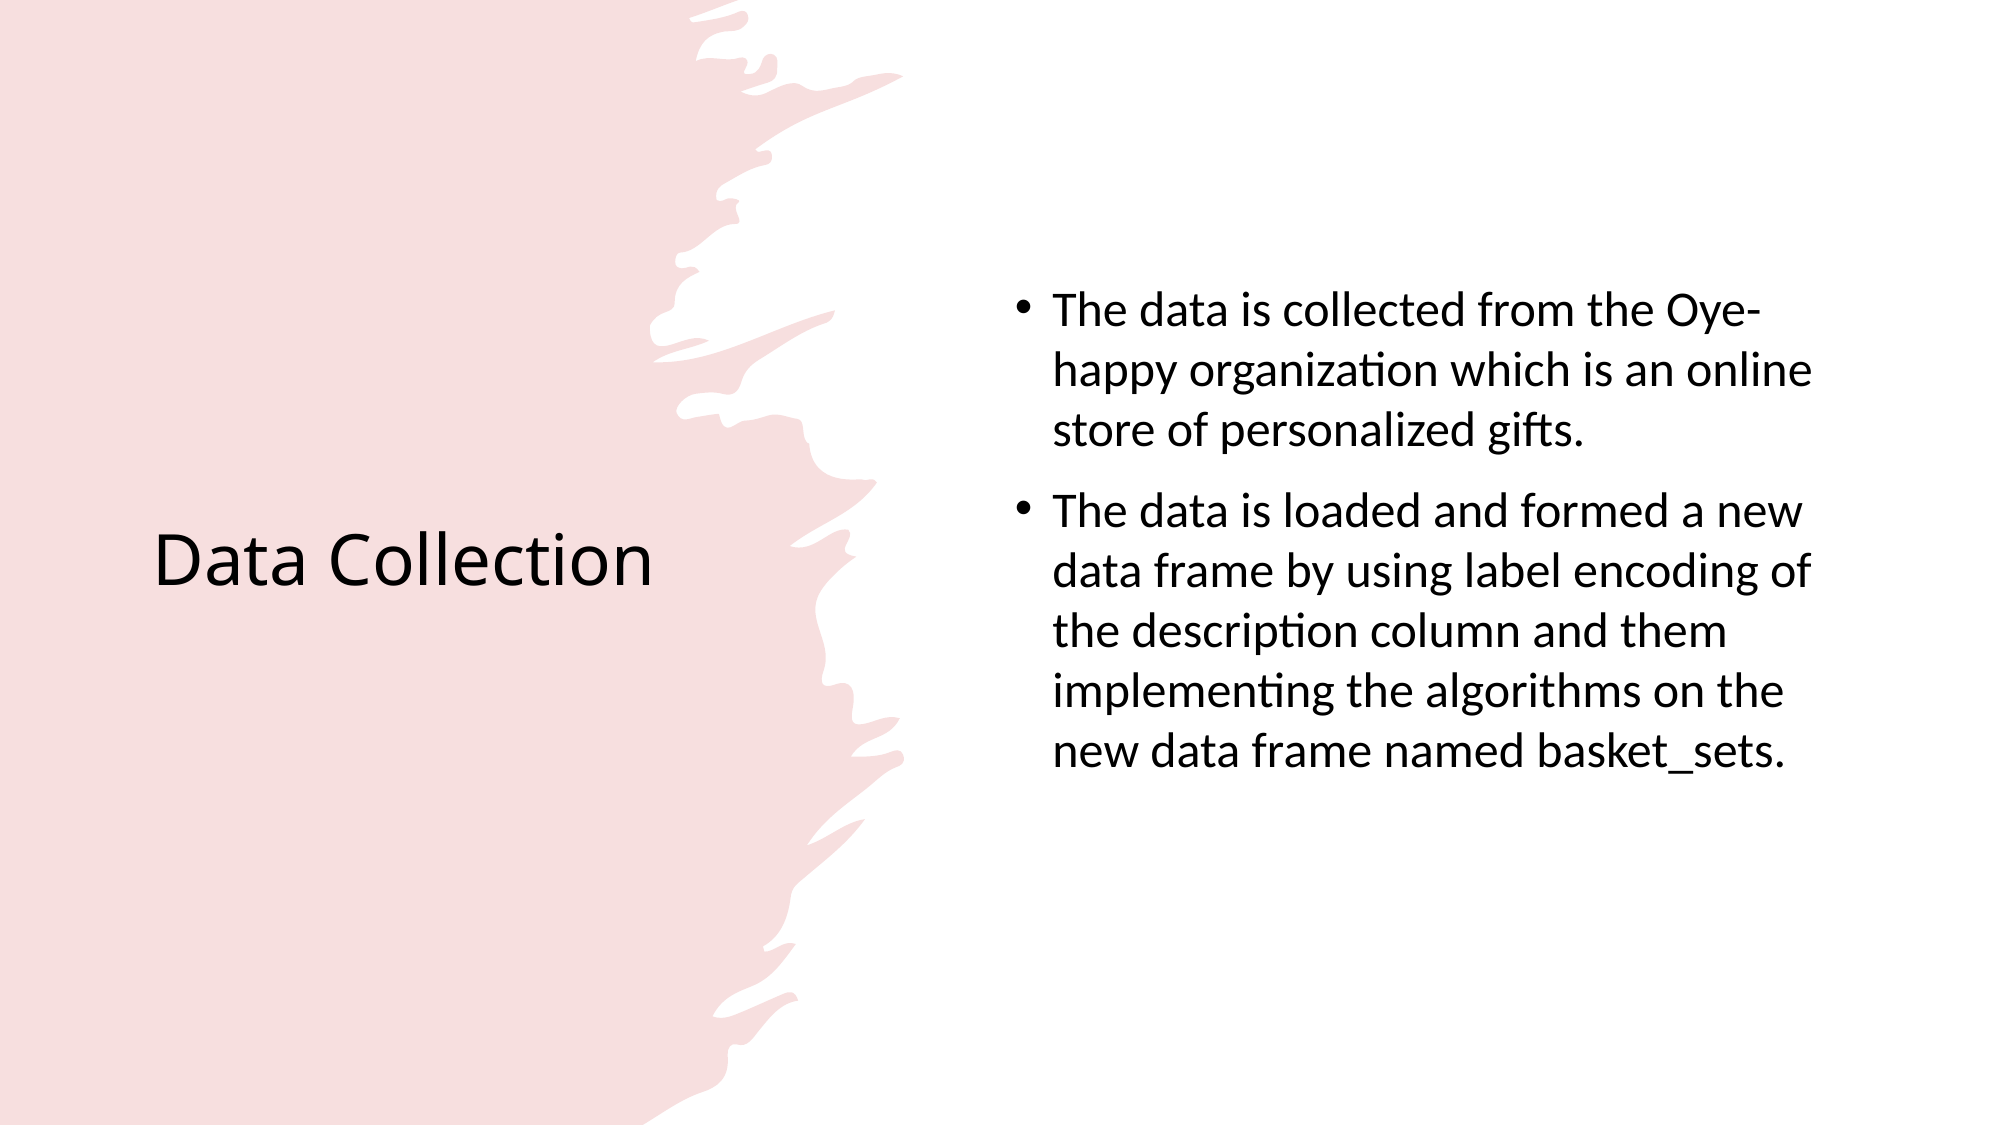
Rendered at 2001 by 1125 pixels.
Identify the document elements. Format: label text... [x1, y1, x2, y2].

title Data Collection [137, 116, 716, 1008]
text_box [645, 0, 2000, 1125]
list The data is collected from the Oye-happy organization which is an online store of personalized gifts. The data is loaded and formed a new data frame by using label encoding of the description column and them implementing the algorithms on the new data frame named basket_sets. [999, 116, 1863, 1008]
text_box [0, 0, 904, 1125]
